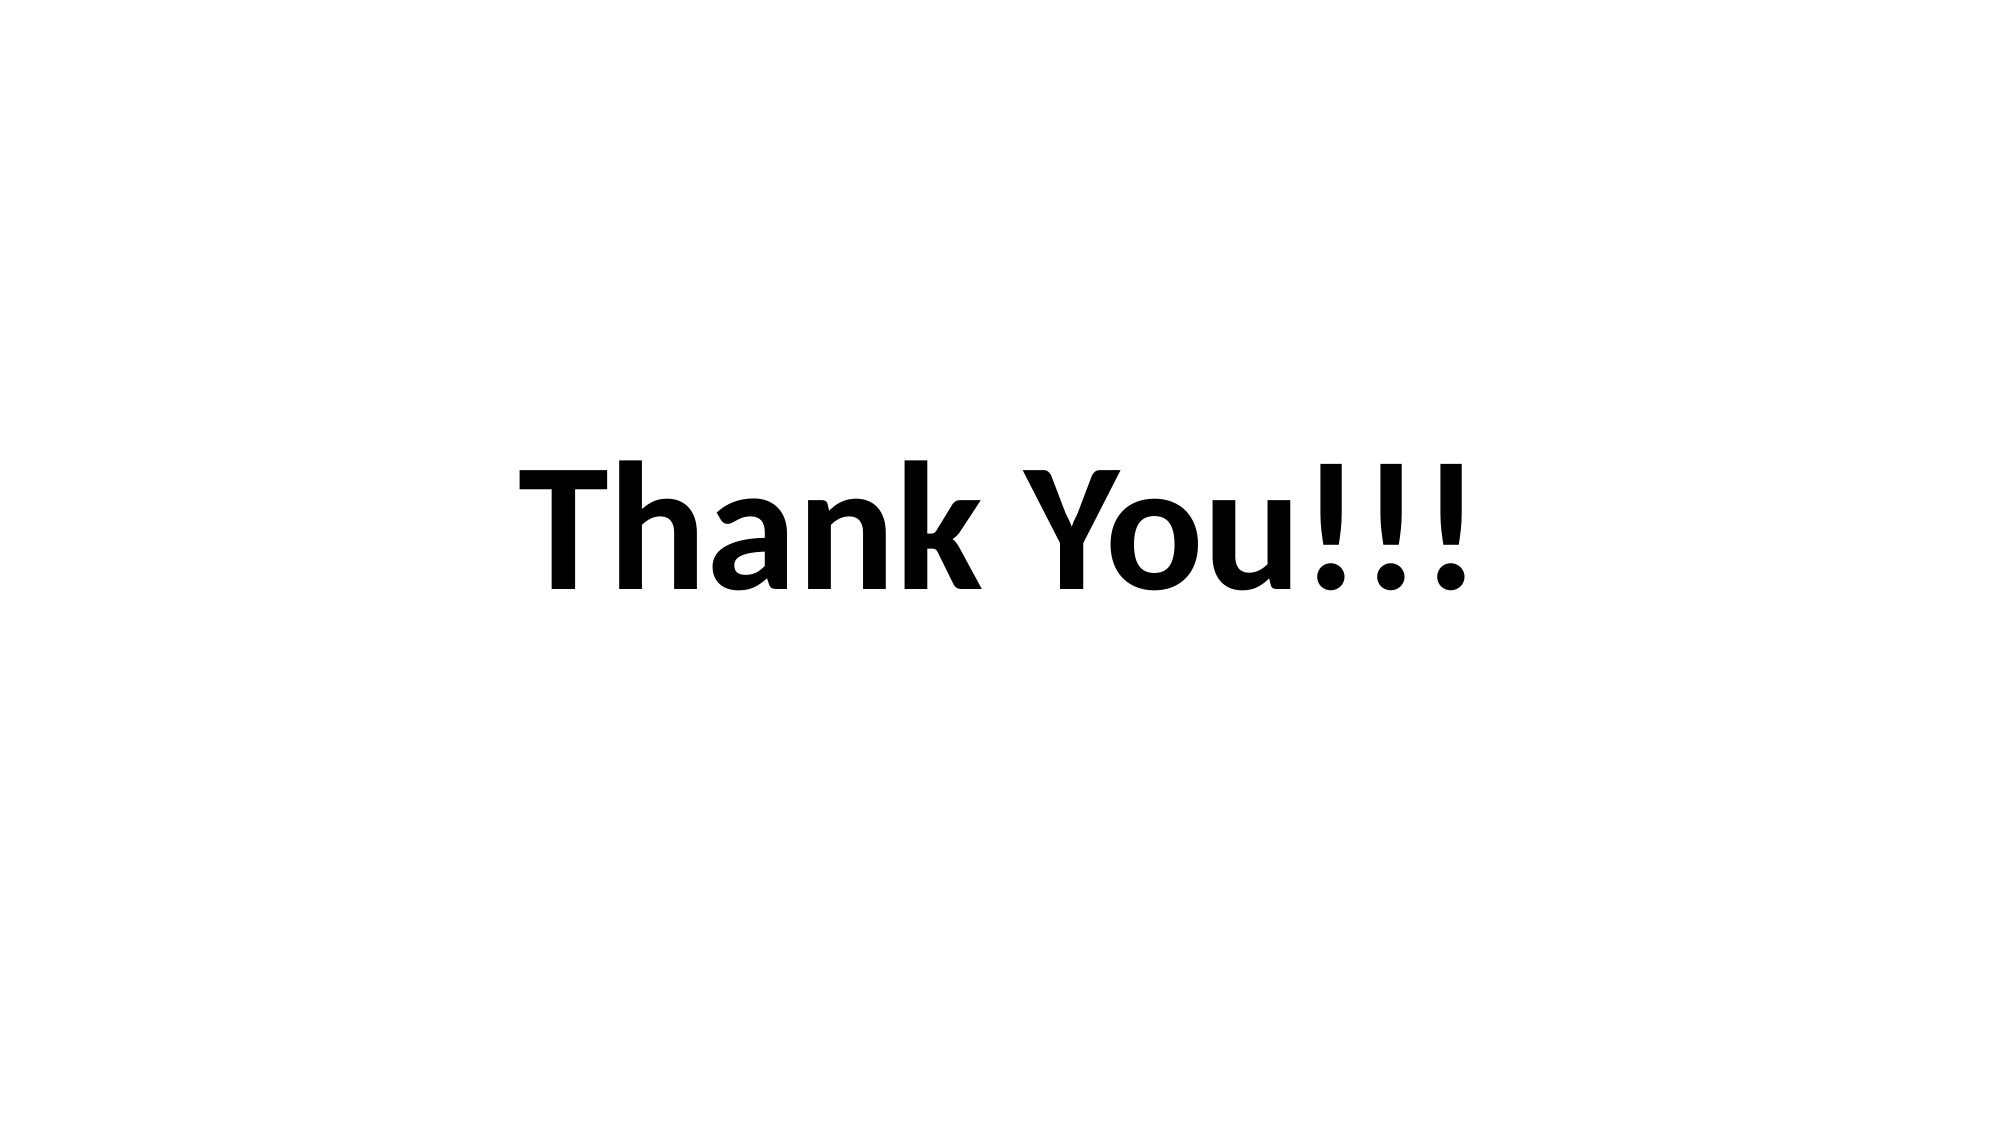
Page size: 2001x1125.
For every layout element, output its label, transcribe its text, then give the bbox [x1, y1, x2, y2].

list Thank You!!! [137, 423, 1863, 1014]
